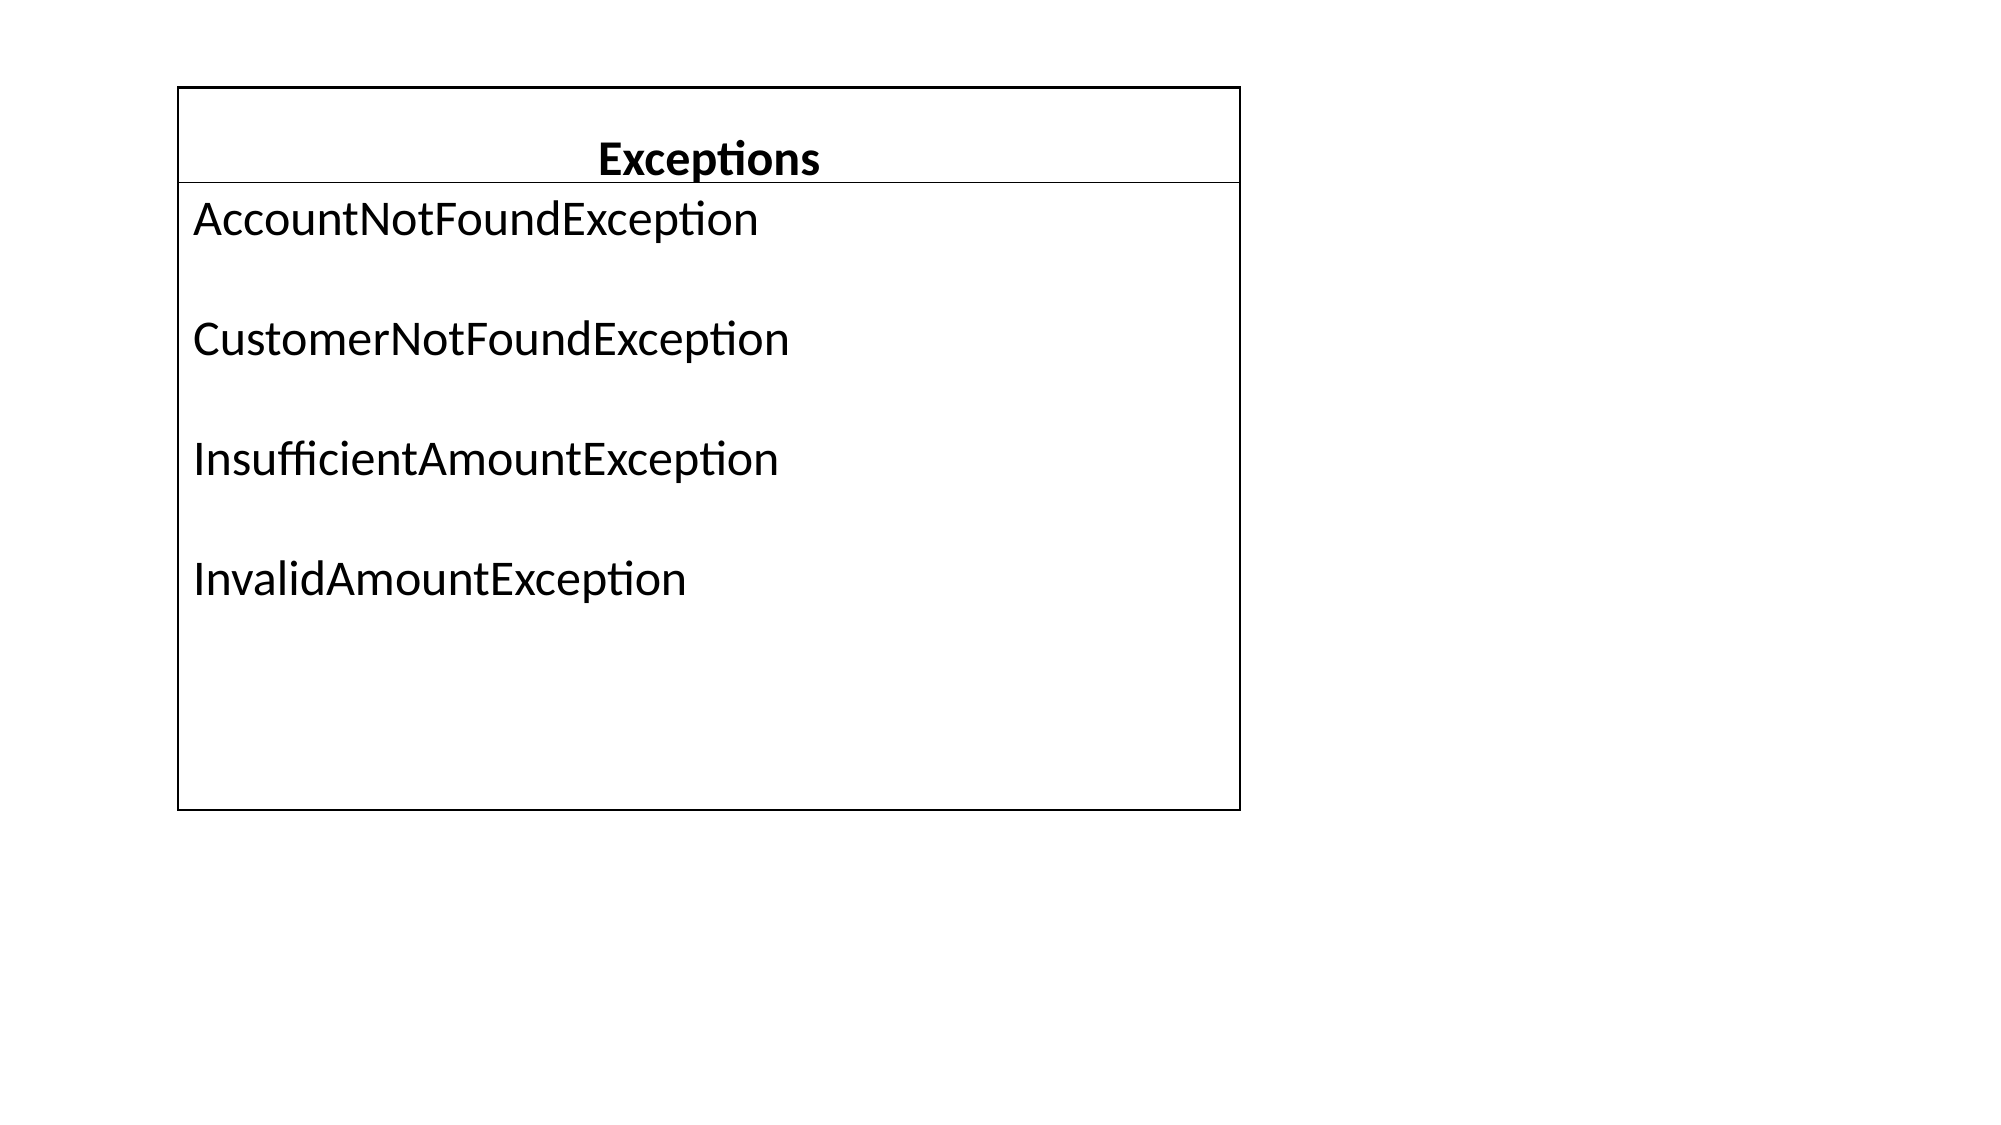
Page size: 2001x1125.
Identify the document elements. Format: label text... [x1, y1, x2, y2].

text_box Exceptions AccountNotFoundException CustomerNotFoundException InsufficientAmountException InvalidAmountException [178, 183, 1241, 674]
text_box [177, 86, 1241, 811]
text_box Exceptions AccountNotFoundException CustomerNotFoundException InsufficientAmountException InvalidAmountException [178, 118, 1241, 182]
